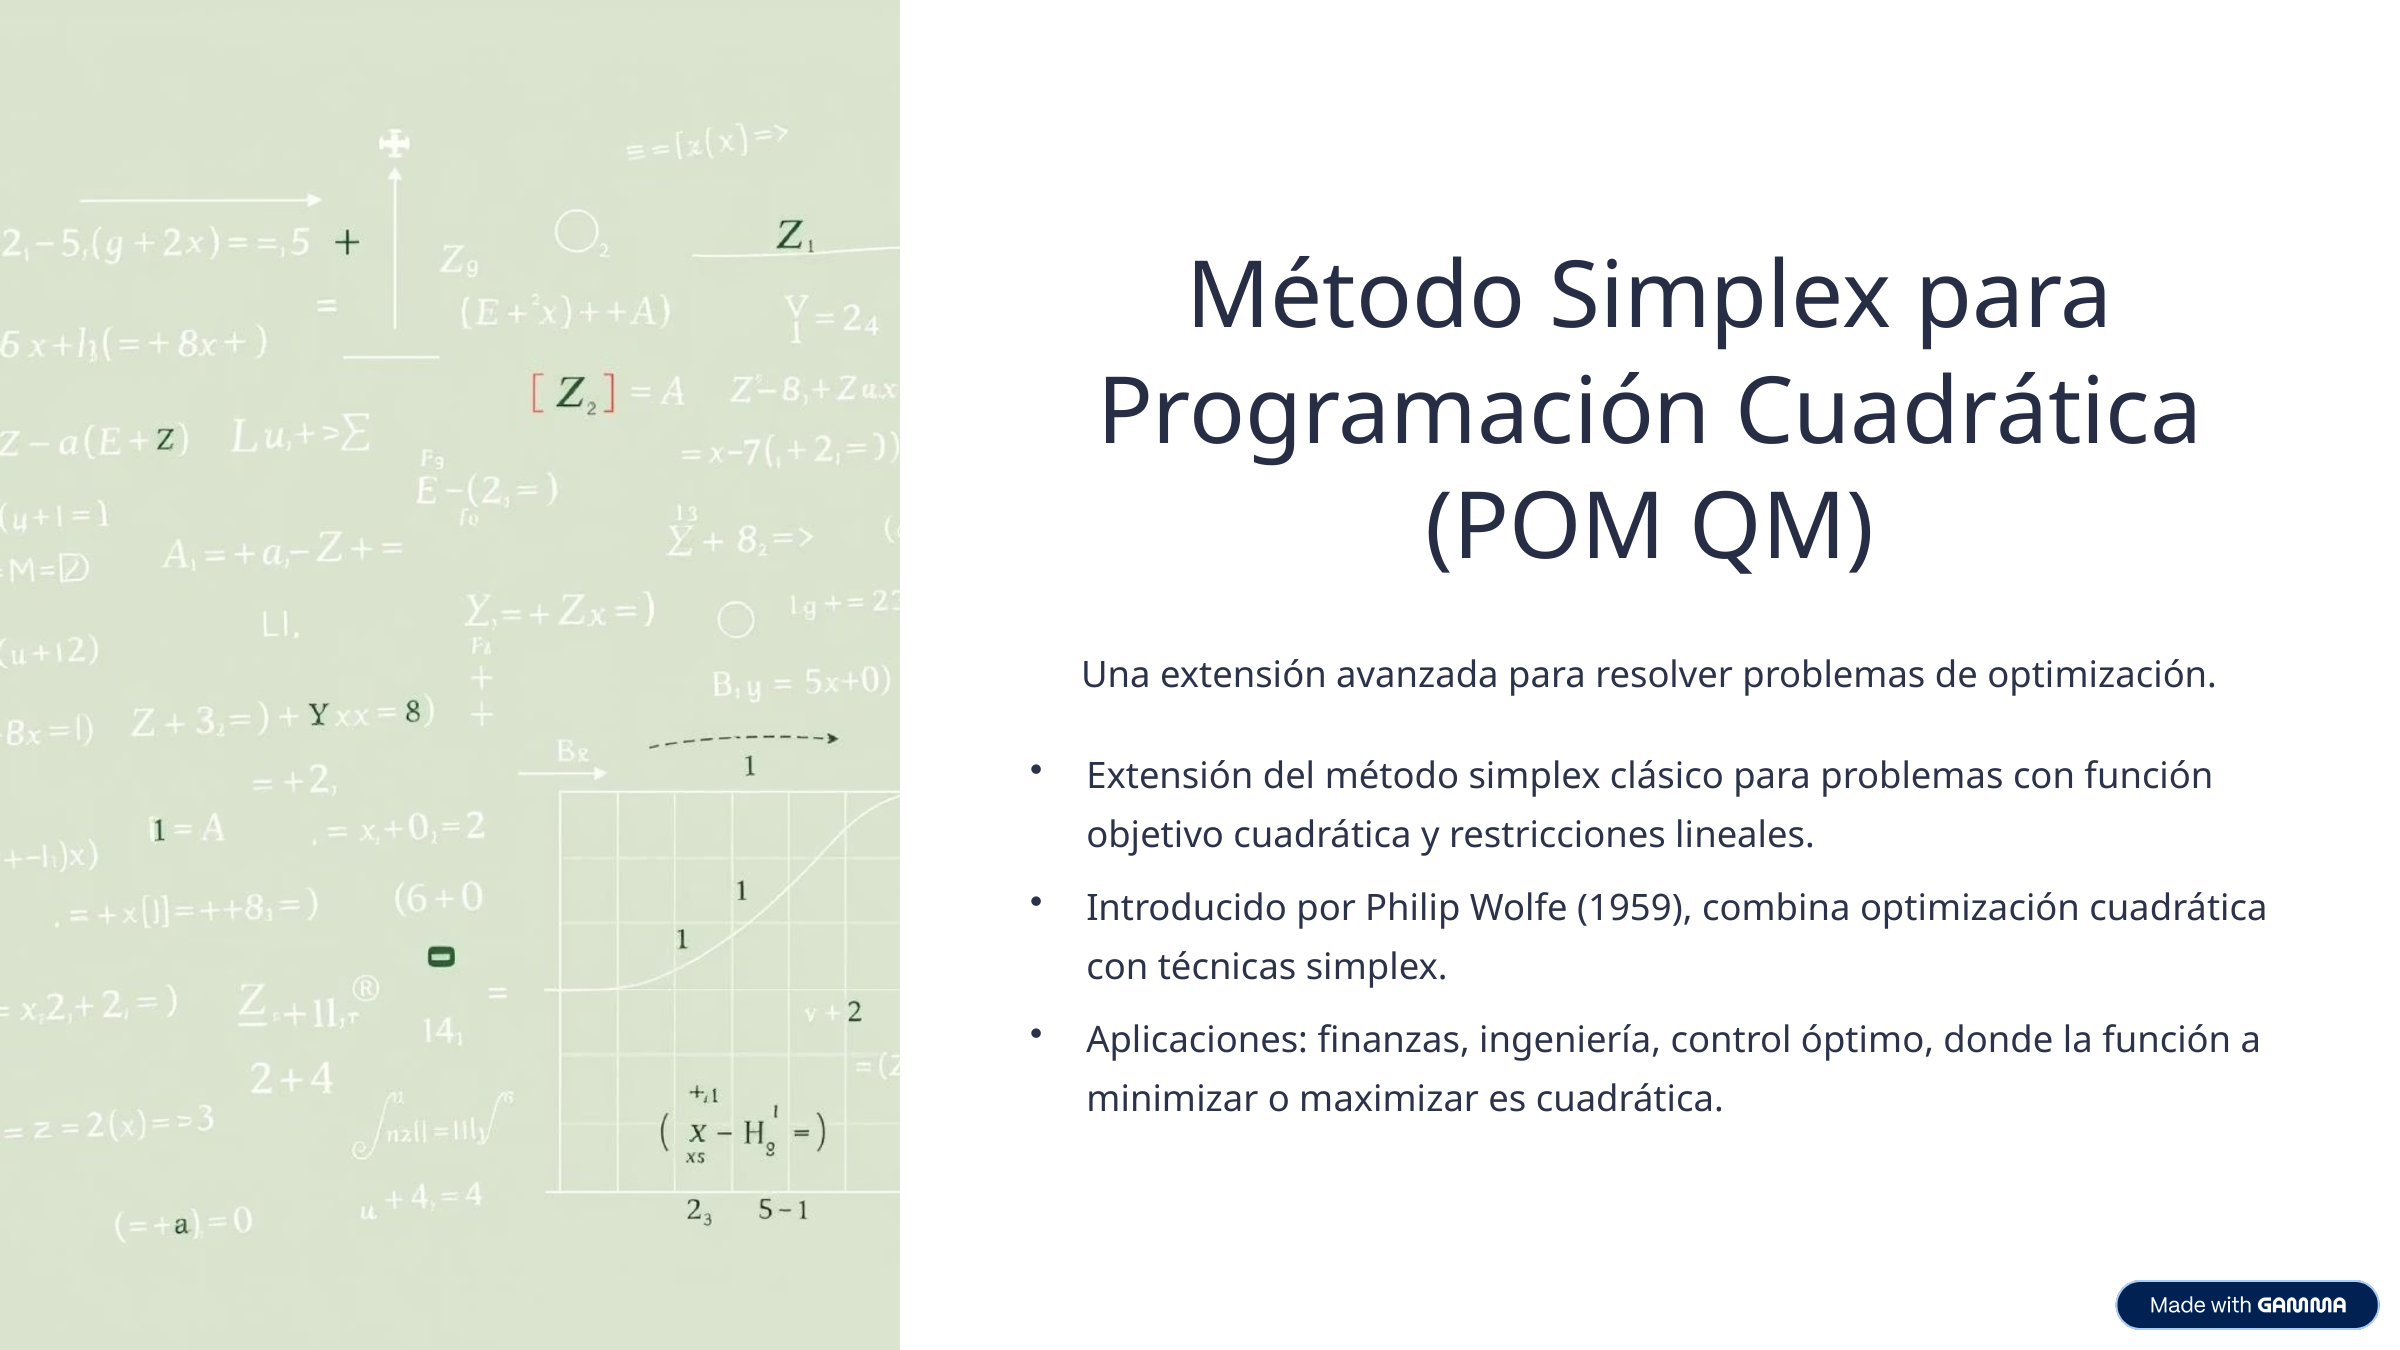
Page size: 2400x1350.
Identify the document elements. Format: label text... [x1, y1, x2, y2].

text_box Extensión del método simplex clásico para problemas con función objetivo cuadrática y restricciones lineales. [1030, 736, 2270, 856]
text_box Método Simplex para Programación Cuadrática (POM QM) [1030, 230, 2270, 580]
picture [0, 0, 900, 1350]
picture [2106, 1271, 2389, 1339]
text_box Introducido por Philip Wolfe (1959), combina optimización cuadrática con técnicas simplex. [1030, 868, 2270, 988]
text_box Aplicaciones: finanzas, ingeniería, control óptimo, donde la función a minimizar o maximizar es cuadrática. [1030, 1000, 2270, 1120]
text_box Una extensión avanzada para resolver problemas de optimización. [1030, 634, 2270, 695]
